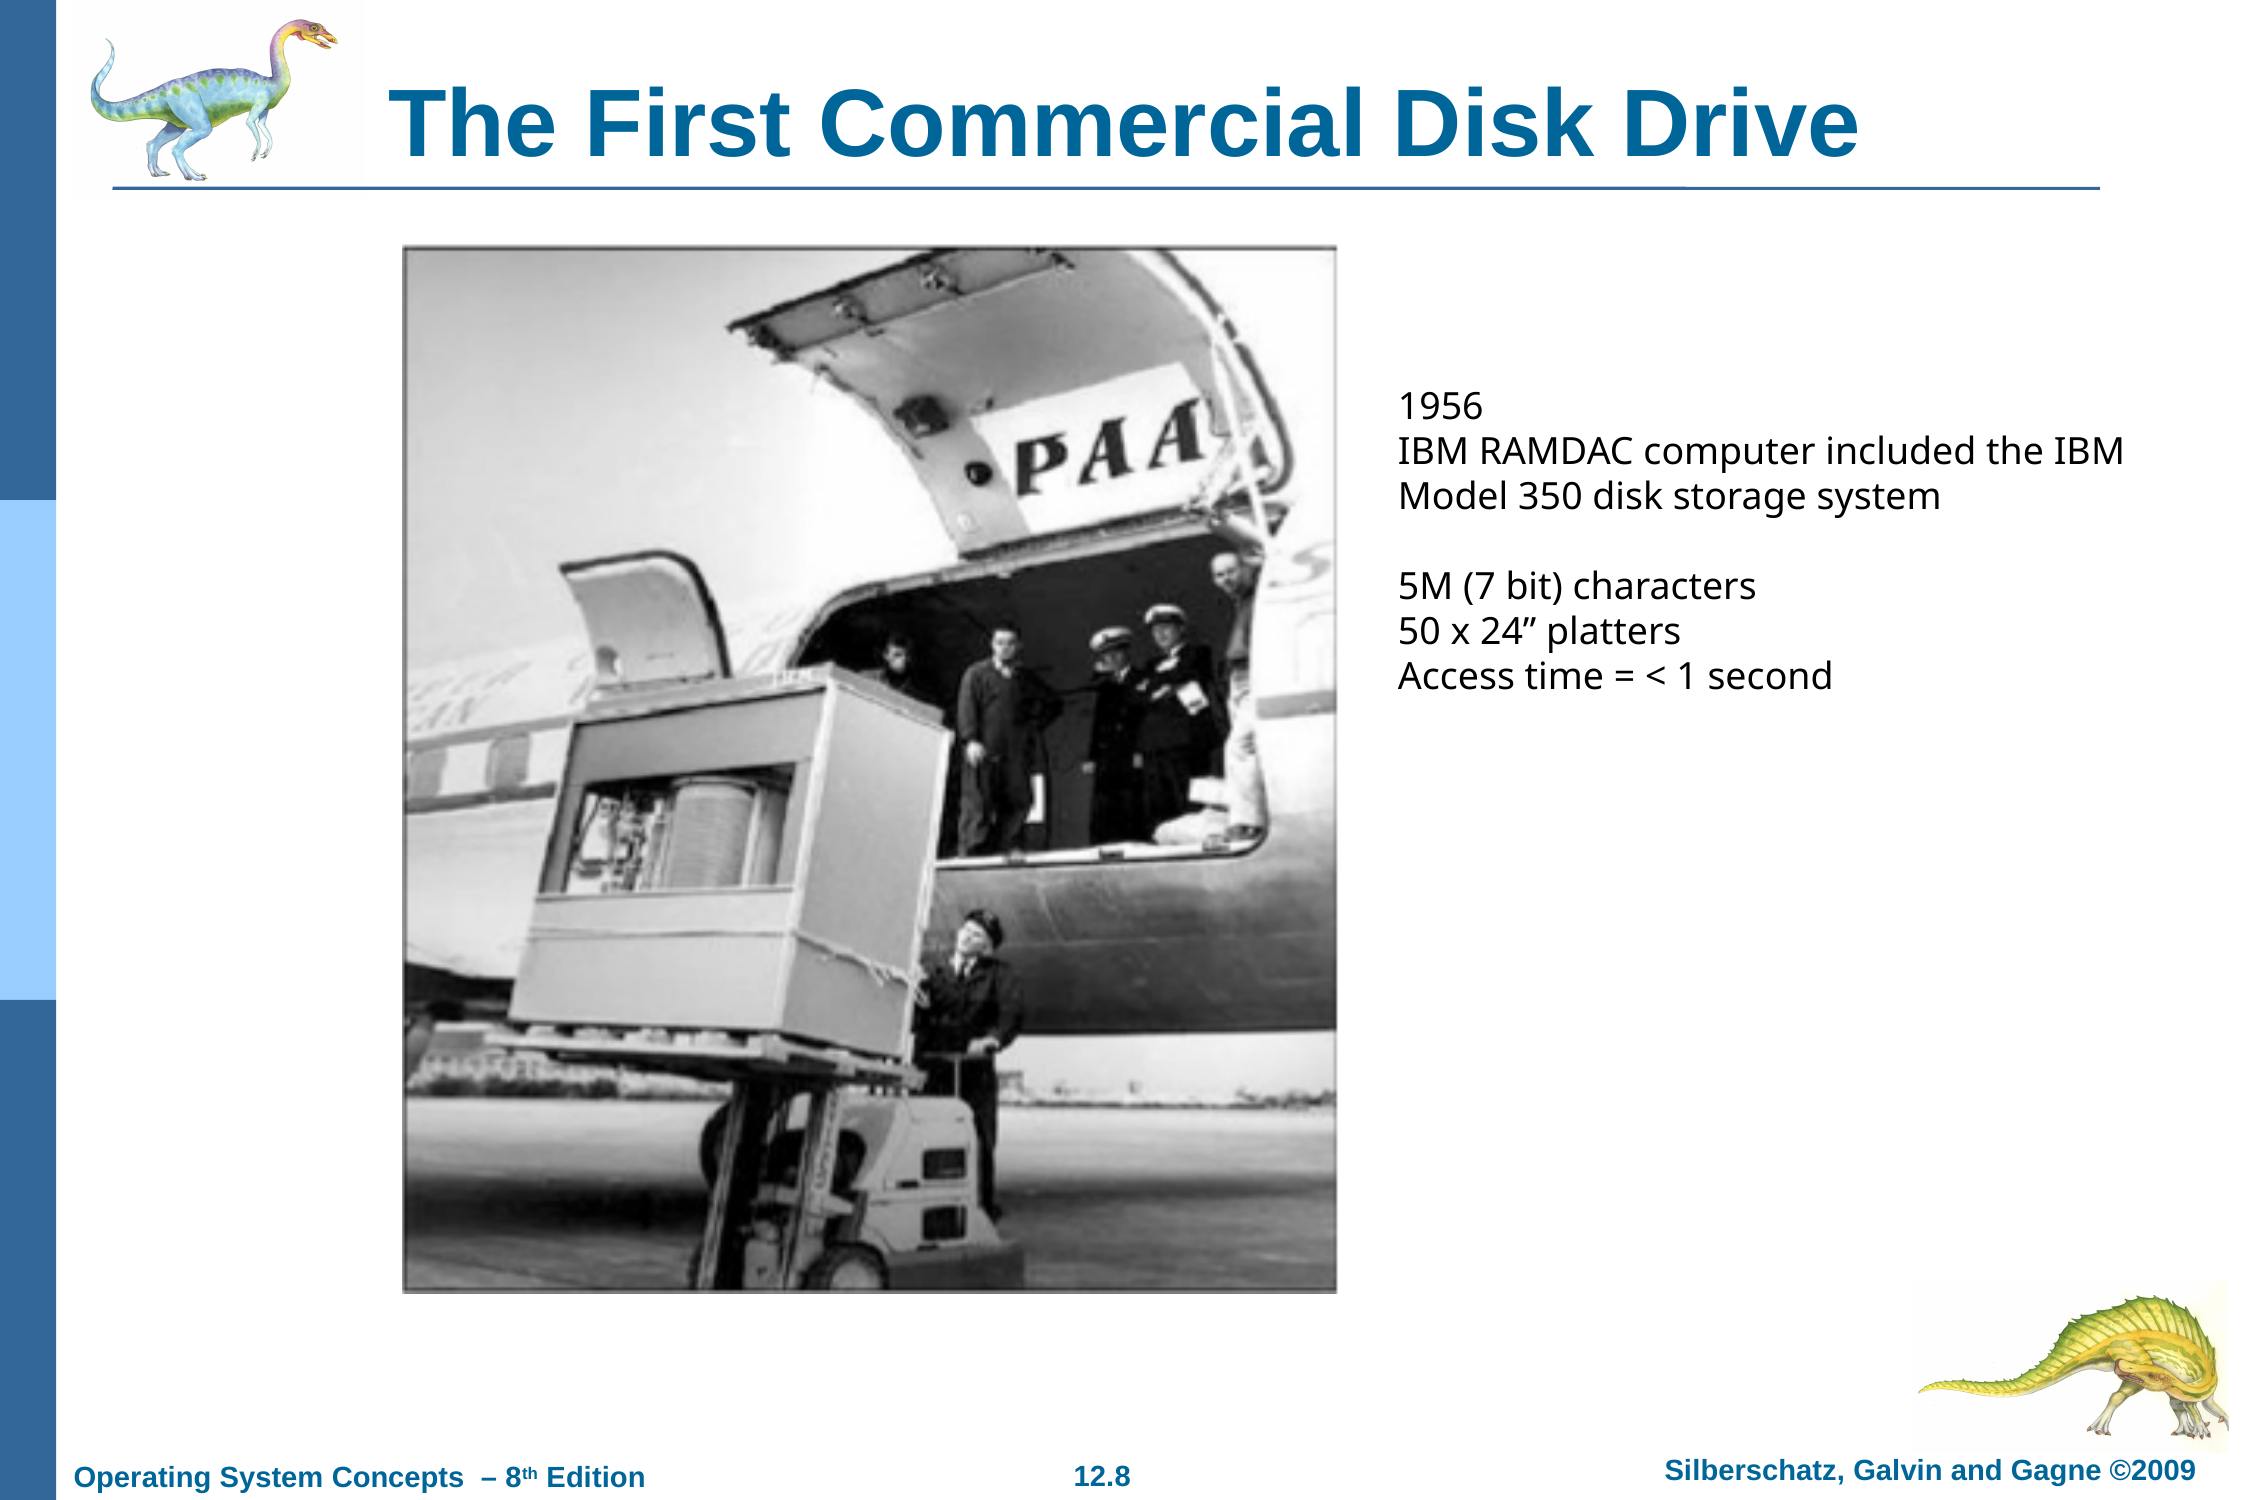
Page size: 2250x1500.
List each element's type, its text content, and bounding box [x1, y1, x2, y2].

picture [402, 243, 1341, 1294]
picture [70, 0, 365, 199]
title The First Commercial Disk Drive [112, 60, 2138, 187]
picture [1913, 1279, 2229, 1453]
text_box 1956 IBM RAMDAC computer included the IBM Model 350 disk storage system 5M (7 bit) characters 50 x 24” platters Access time = < 1 second [1376, 371, 2196, 753]
